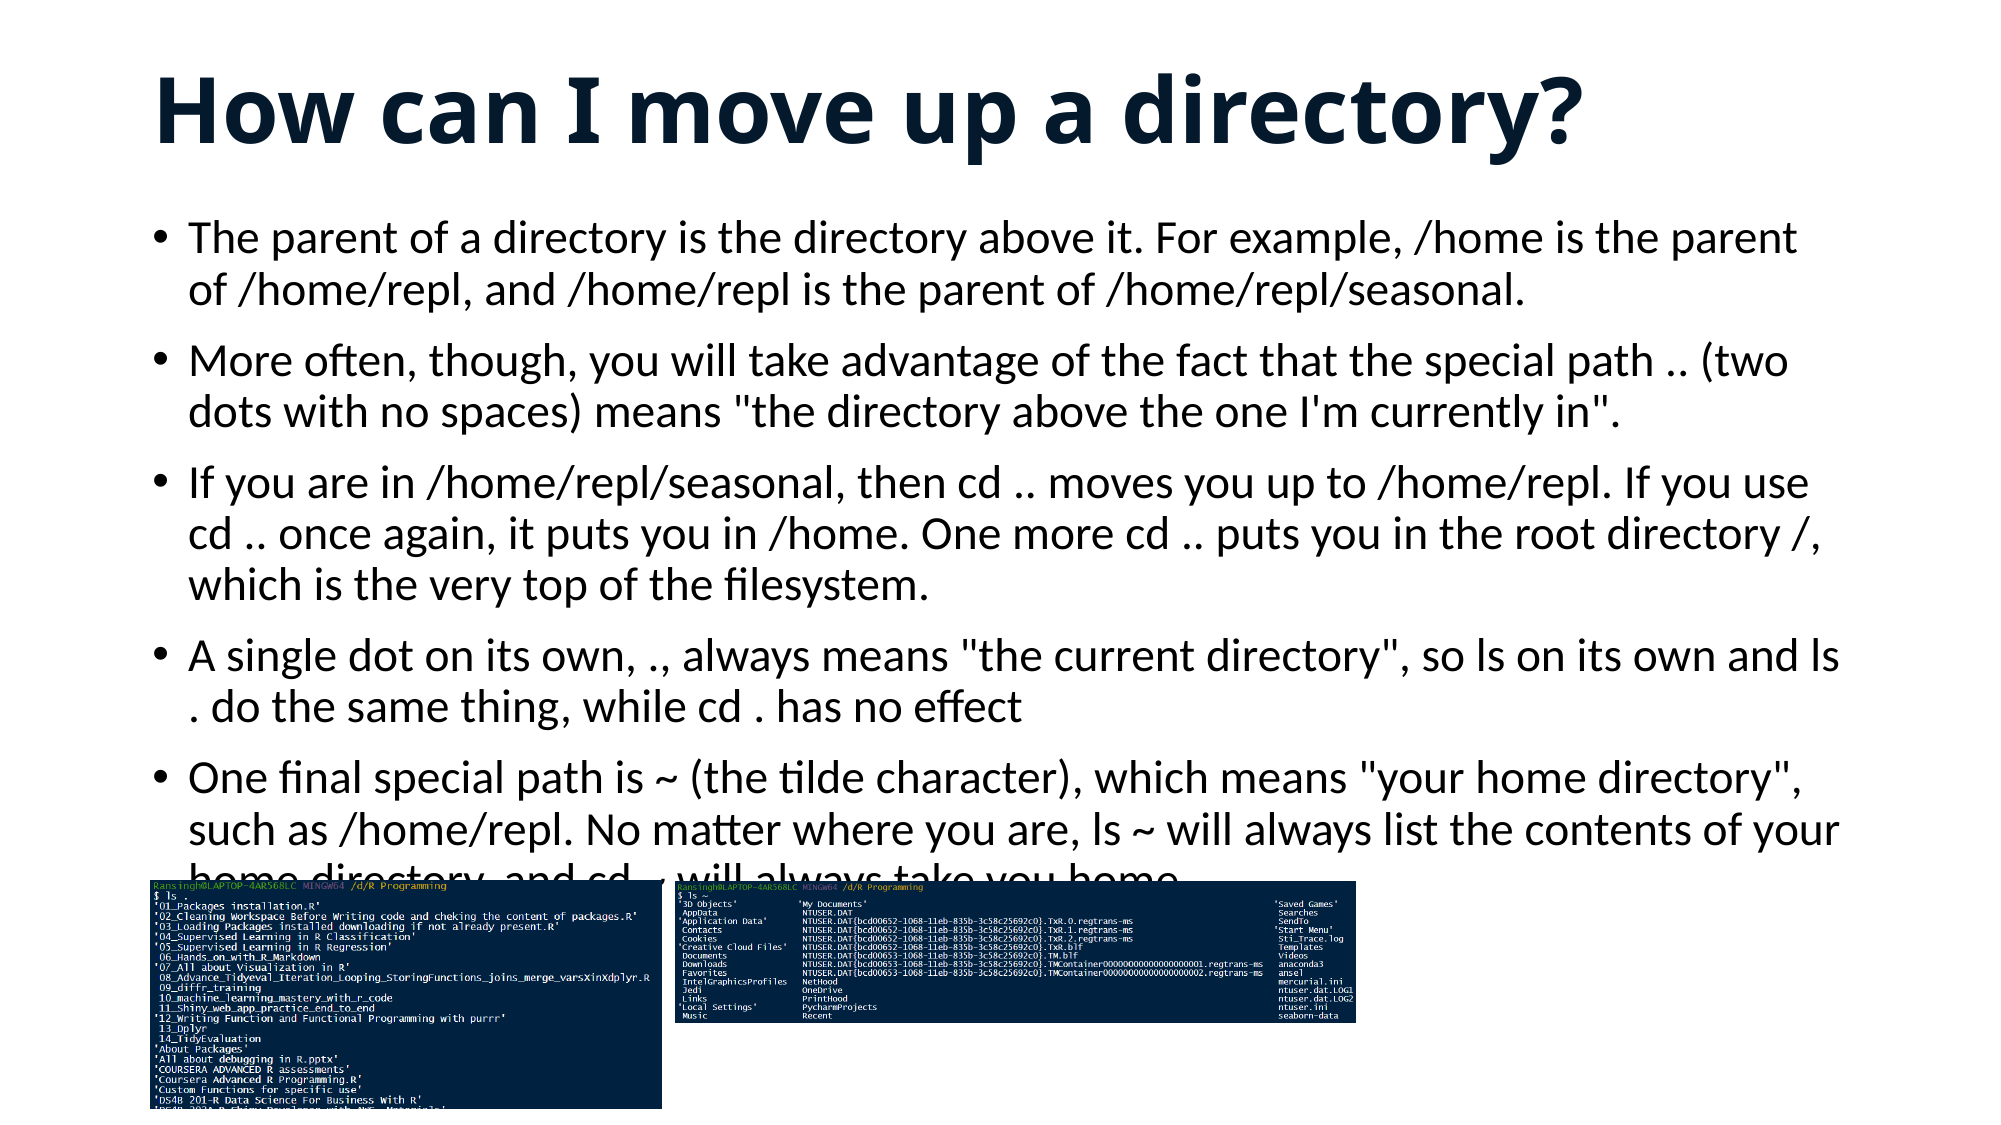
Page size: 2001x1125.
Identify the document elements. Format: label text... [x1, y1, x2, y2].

picture [150, 880, 662, 1109]
list The parent of a directory is the directory above it. For example, /home is the parent of /home/repl, and /home/repl is the parent of /home/repl/seasonal. More often, though, you will take advantage of the fact that the special path .. (two dots with no spaces) means "the directory above the one I'm currently in". If you are in /home/repl/seasonal, then cd .. moves you up to /home/repl. If you use cd .. once again, it puts you in /home. One more cd .. puts you in the root directory /, which is the very top of the filesystem. A single dot on its own, ., always means "the current directory", so ls on its own and ls . do the same thing, while cd . has no effect One final special path is ~ (the tilde character), which means "your home directory", such as /home/repl. No matter where you are, ls ~ will always list the contents of your home directory, and cd ~ will always take you home. [137, 205, 1863, 920]
picture [675, 881, 1356, 1023]
title How can I move up a directory? [137, 59, 1863, 205]
